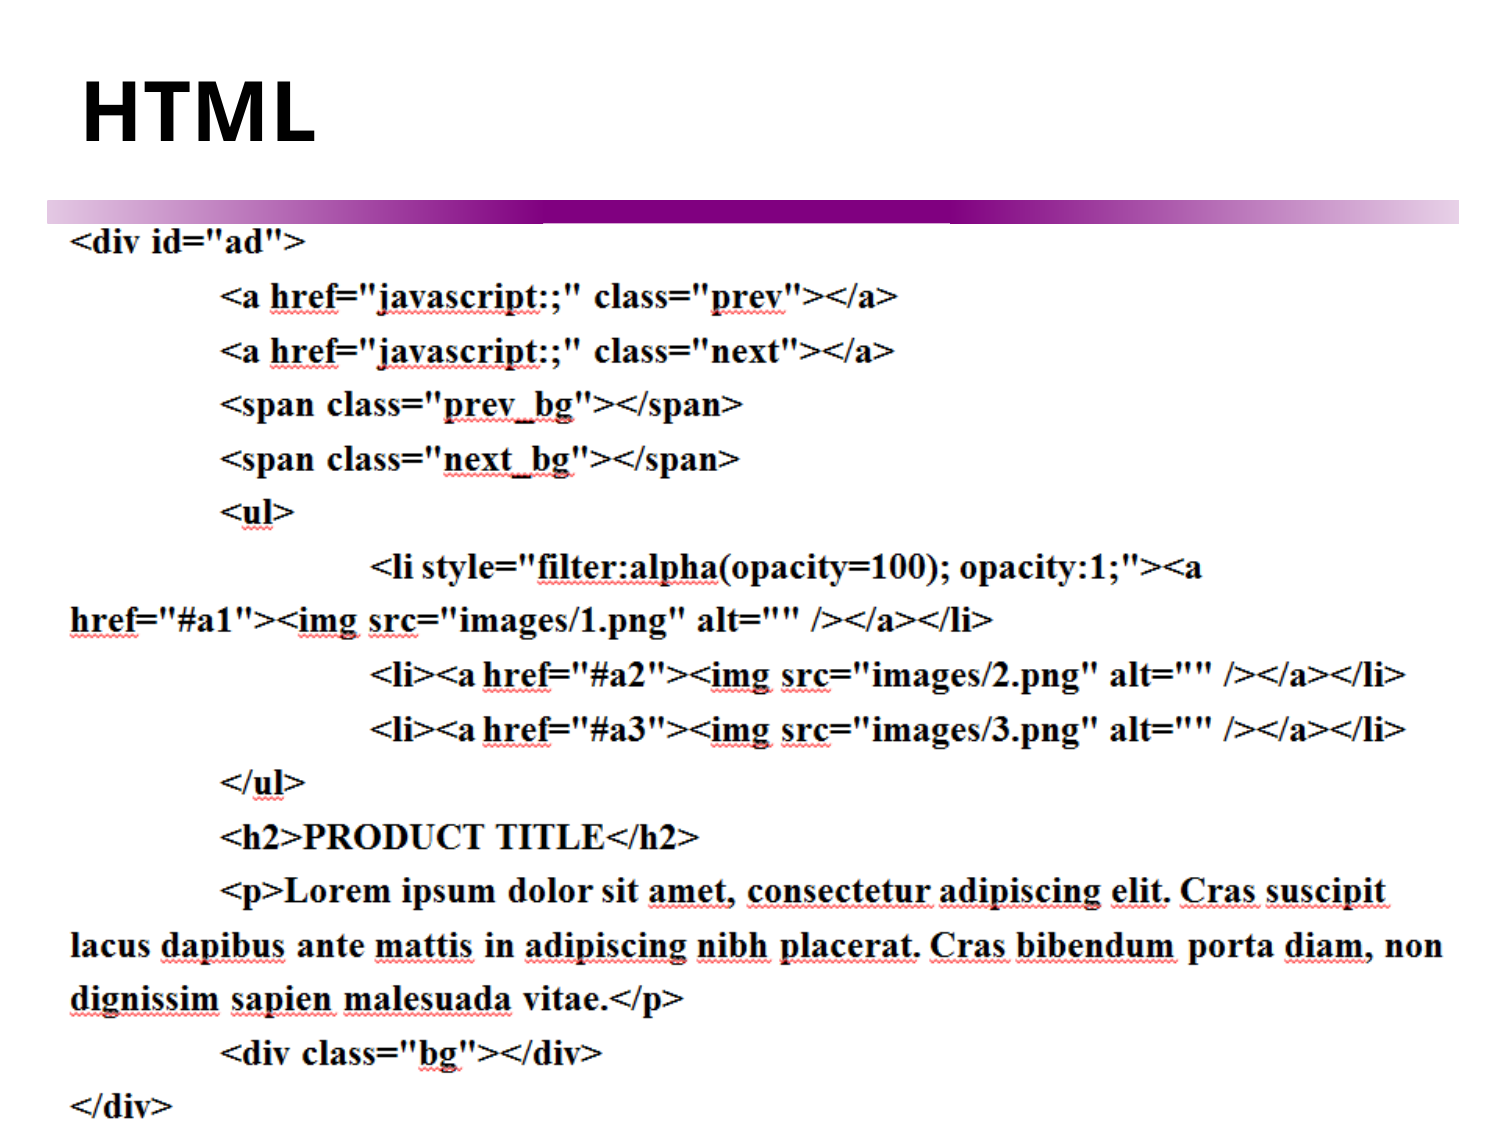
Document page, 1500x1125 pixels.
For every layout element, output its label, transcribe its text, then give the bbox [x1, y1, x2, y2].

picture [34, 227, 1448, 1120]
title HTML [64, 24, 1424, 193]
